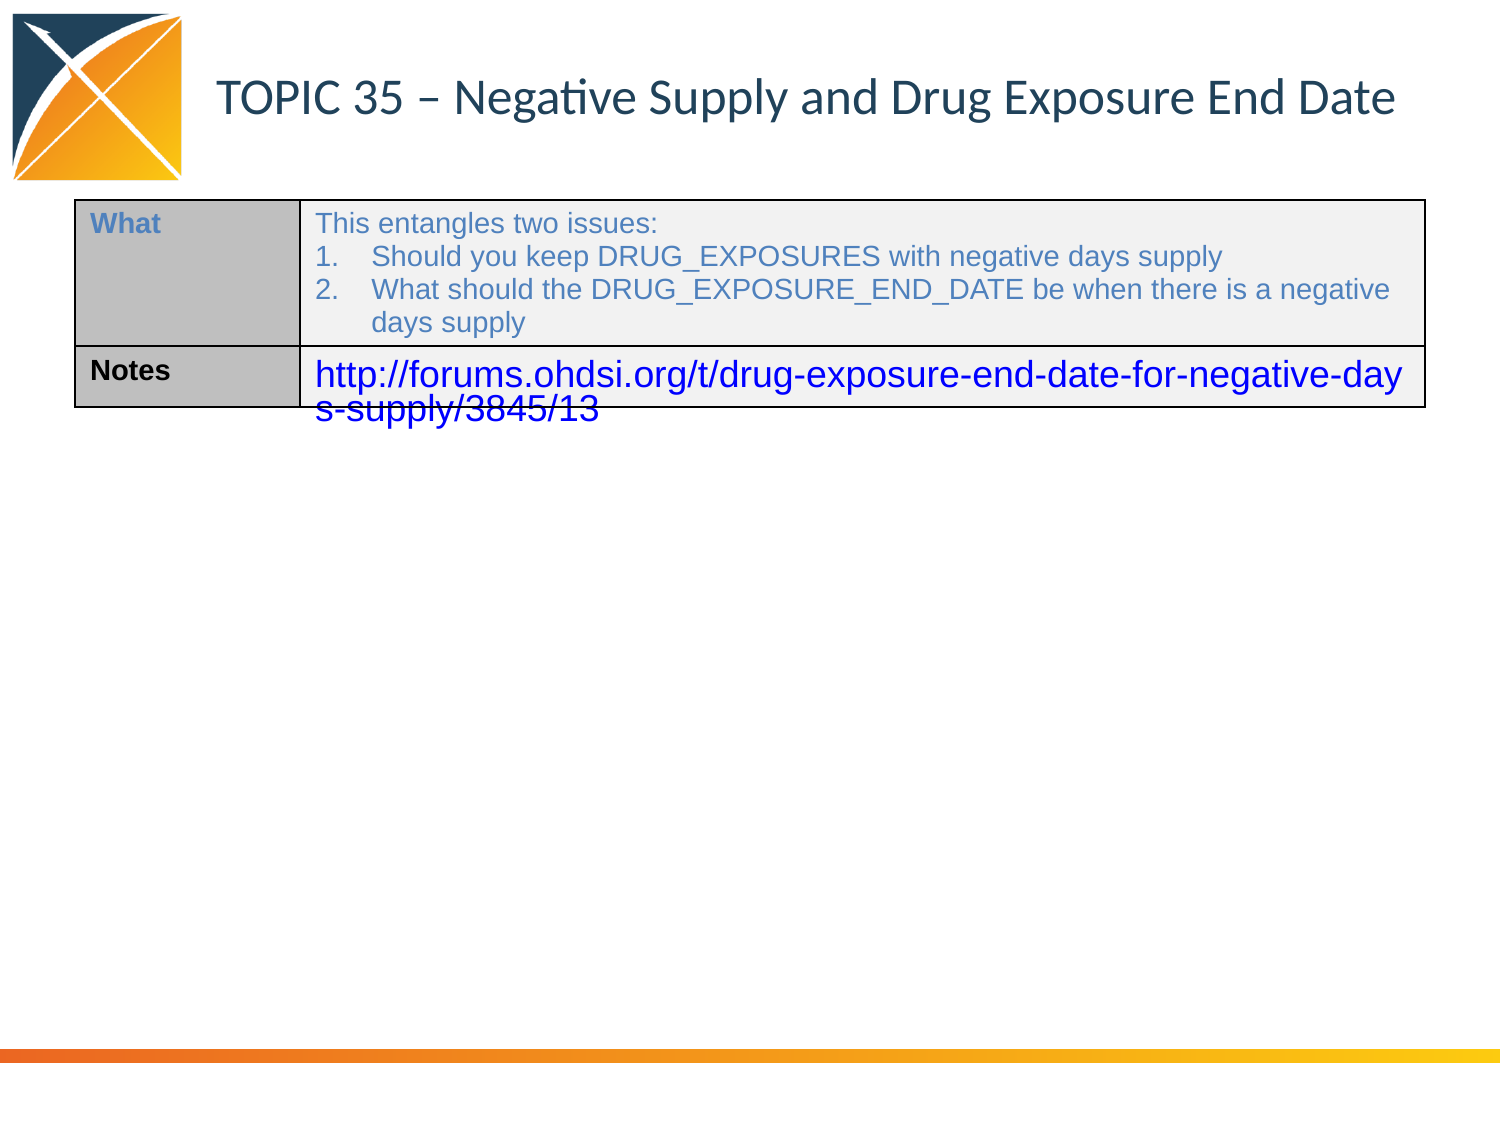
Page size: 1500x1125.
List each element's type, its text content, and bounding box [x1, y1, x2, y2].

table_cell http://forums.ohdsi.org/t/drug-exposure-end-date-for-negative-days-supply/3845/13 [301, 347, 1424, 406]
table_header This entangles two issues: Should you keep DRUG_EXPOSURES with negative days supply What should the DRUG_EXPOSURE_END_DATE be when there is a negative days supply [301, 201, 1424, 345]
table_header What [76, 201, 299, 345]
picture [0, 0, 206, 200]
table_cell Notes [76, 347, 299, 406]
title TOPIC 35 – Negative Supply and Drug Exposure End Date [187, 24, 1425, 163]
